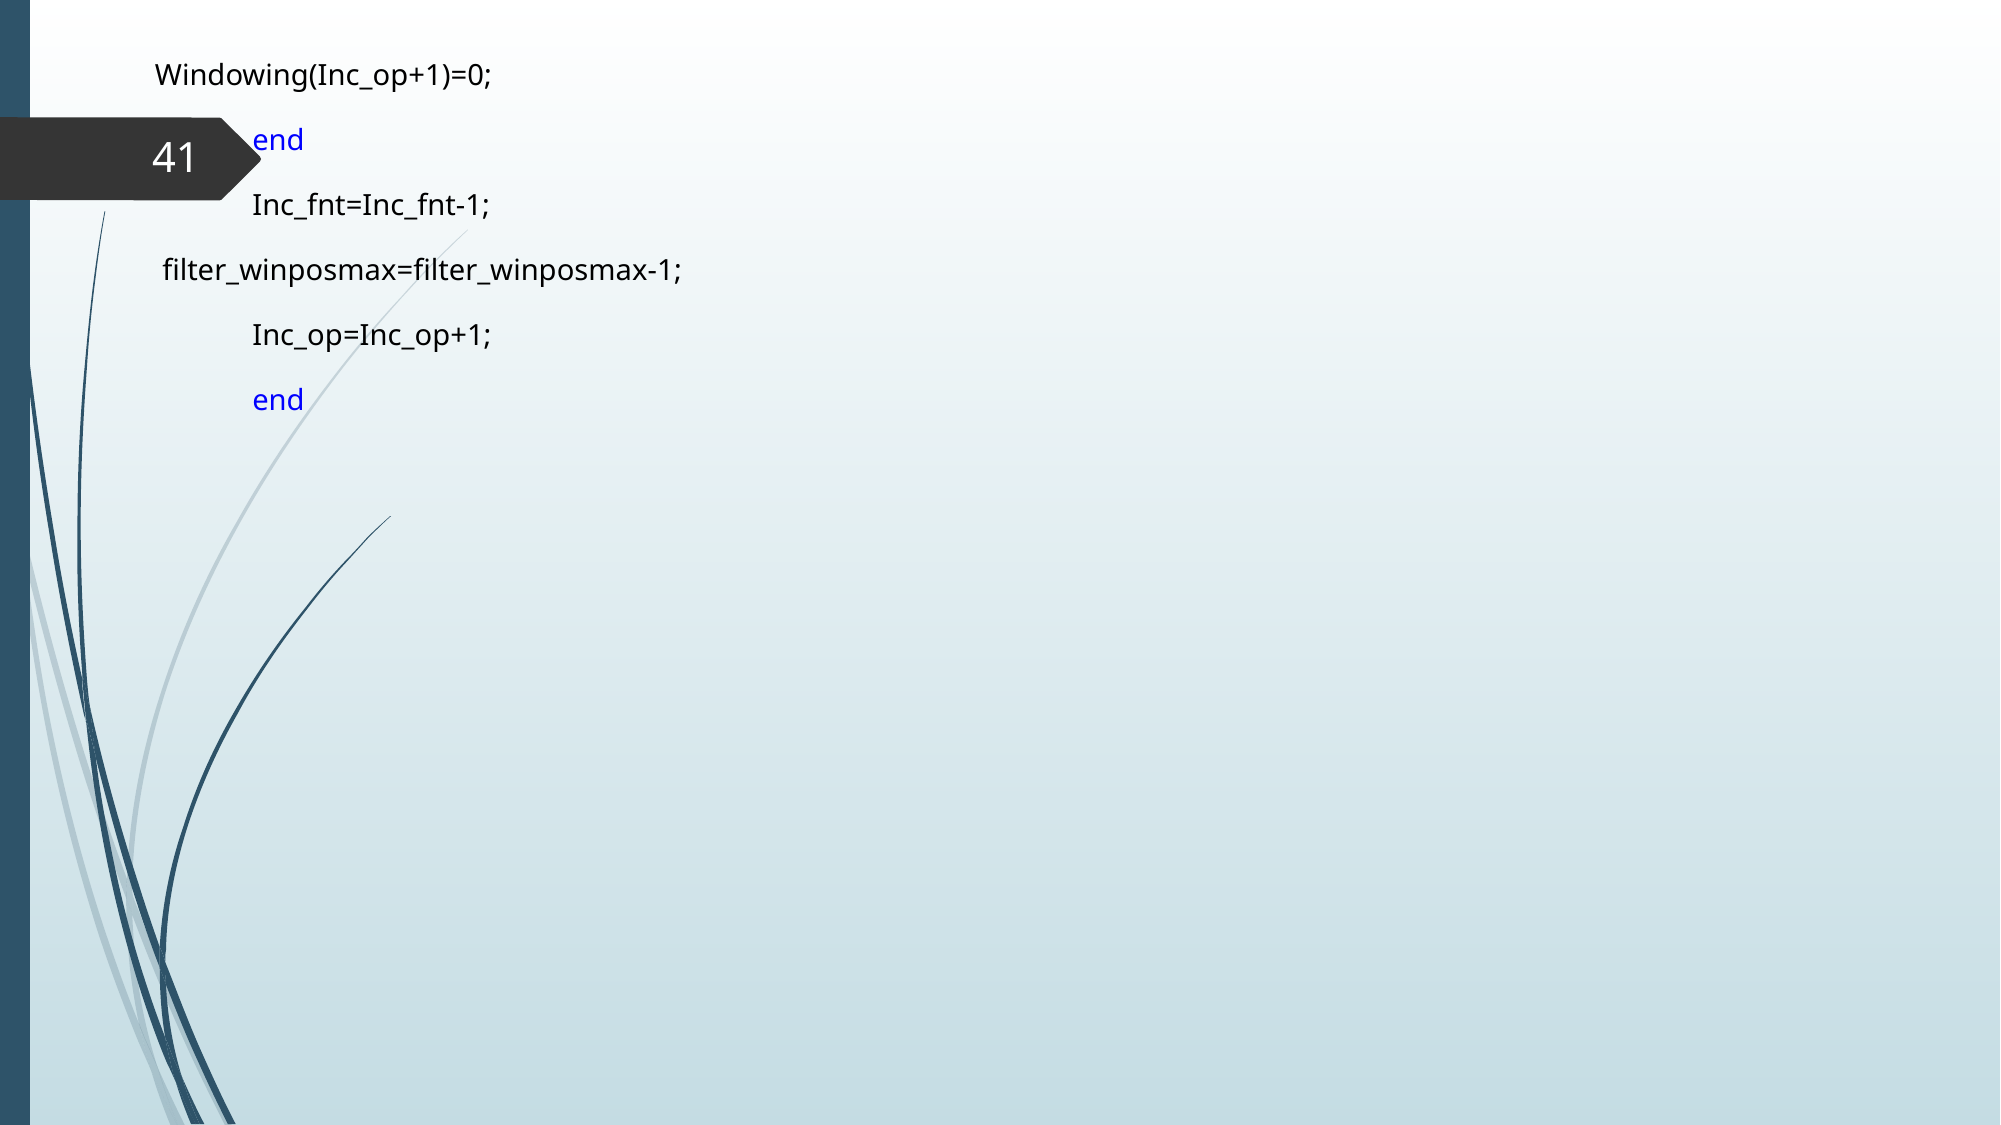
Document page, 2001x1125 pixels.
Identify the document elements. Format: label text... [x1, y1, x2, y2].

list Windowing(Inc_op+1)=0; end Inc_fnt=Inc_fnt-1; filter_winposmax=filter_winposmax-1; Inc_op=Inc_op+1; end [87, 43, 1888, 1039]
slide_number ‹#› [87, 129, 216, 190]
